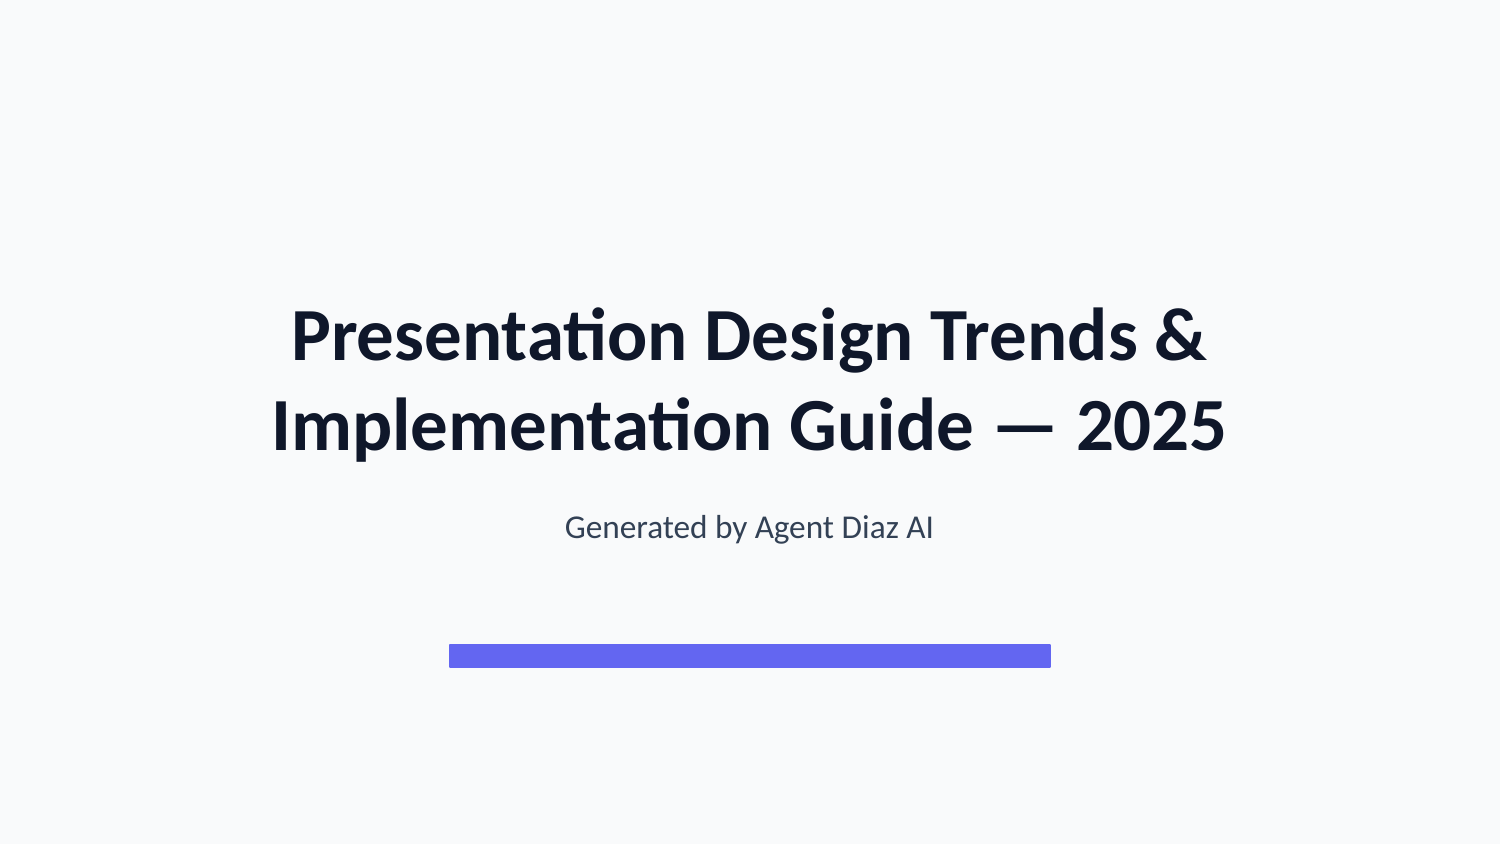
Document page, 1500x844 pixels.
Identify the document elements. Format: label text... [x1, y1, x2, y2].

text_box [449, 645, 1050, 668]
text_box Generated by Agent Diaz AI [74, 479, 1425, 570]
text_box Presentation Design Trends & Implementation Guide — 2025 [74, 299, 1425, 450]
